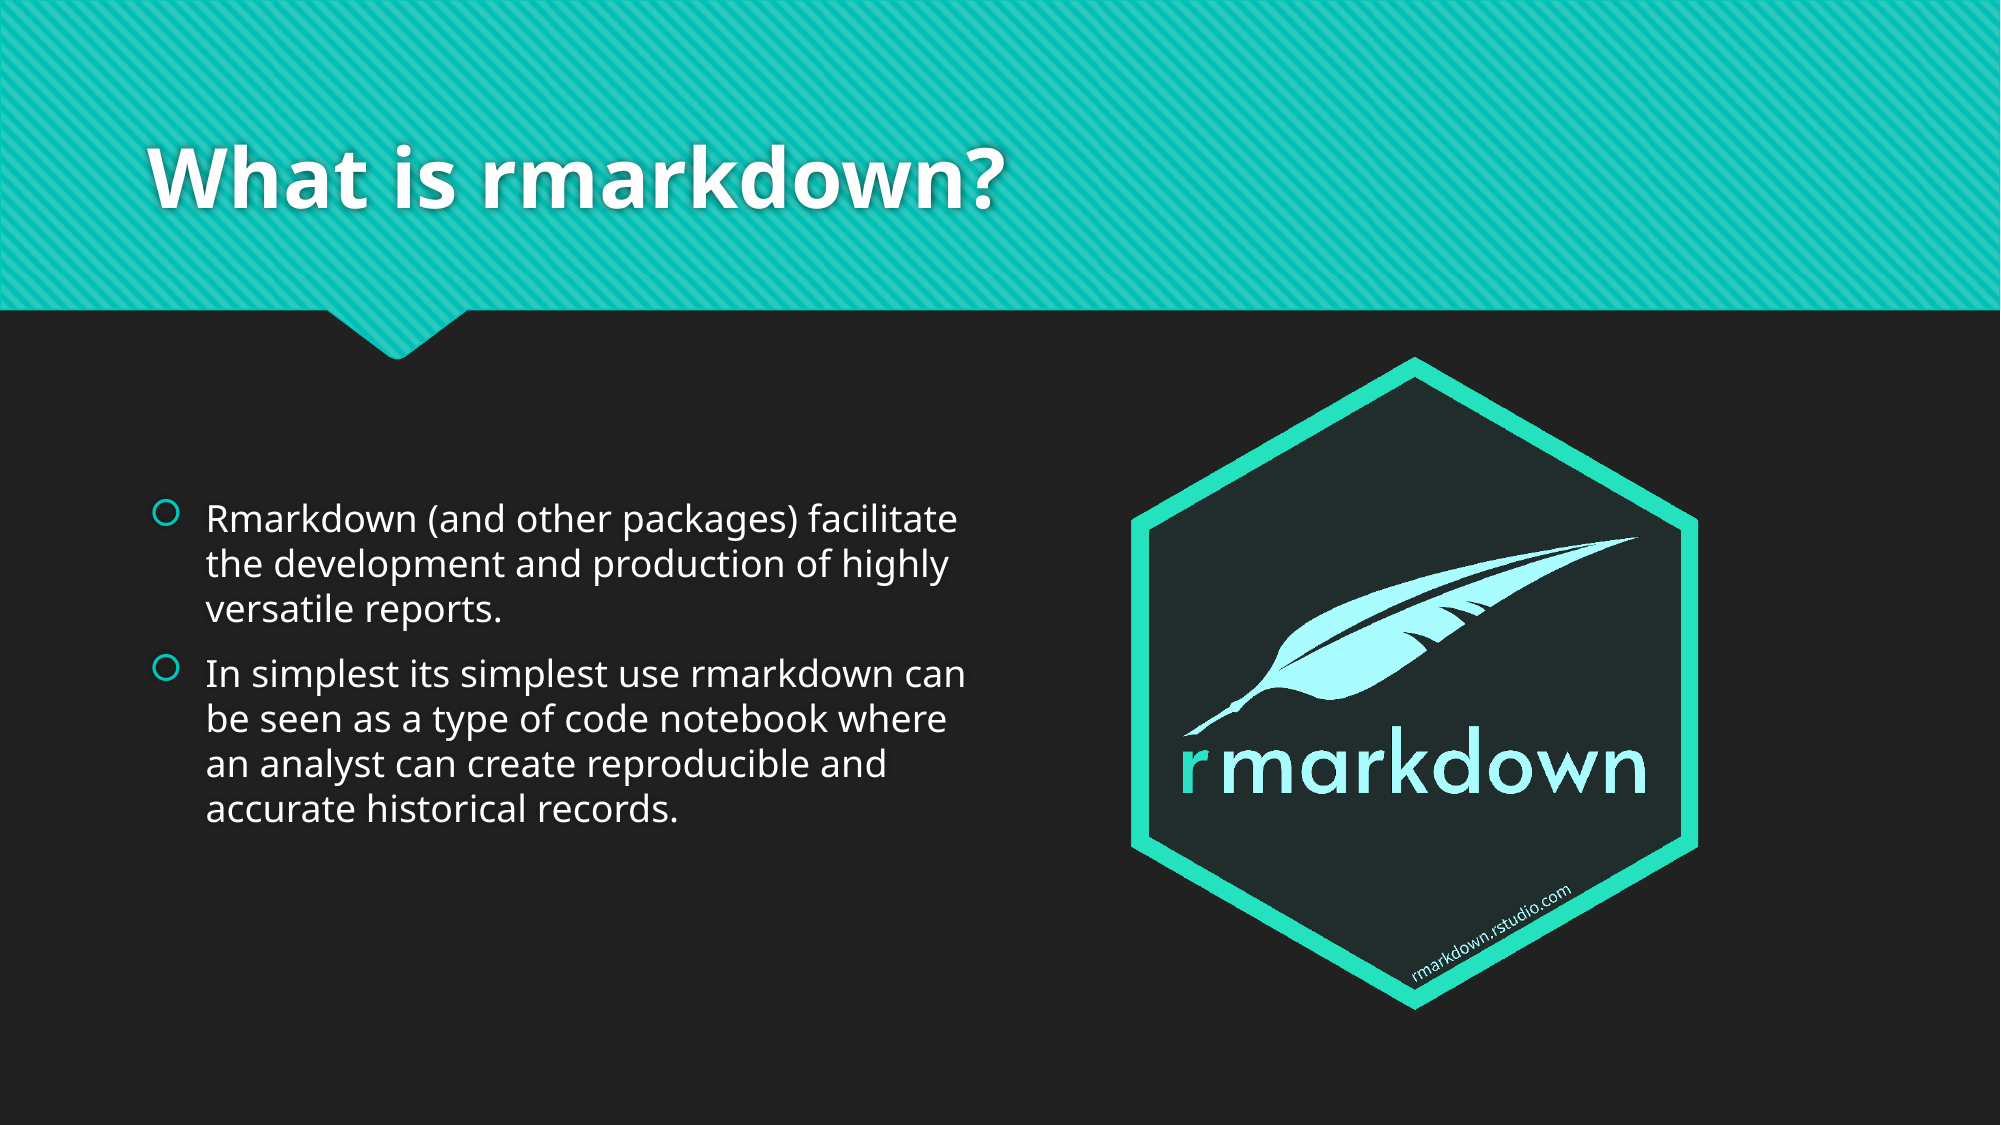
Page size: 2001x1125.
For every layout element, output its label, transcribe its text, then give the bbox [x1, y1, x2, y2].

title What is rmarkdown? [132, 73, 1868, 233]
picture [1130, 354, 1699, 1011]
list Rmarkdown (and other packages) facilitate the development and production of highly versatile reports. In simplest its simplest use rmarkdown can be seen as a type of code notebook where an analyst can create reproducible and accurate historical records. [134, 364, 985, 962]
